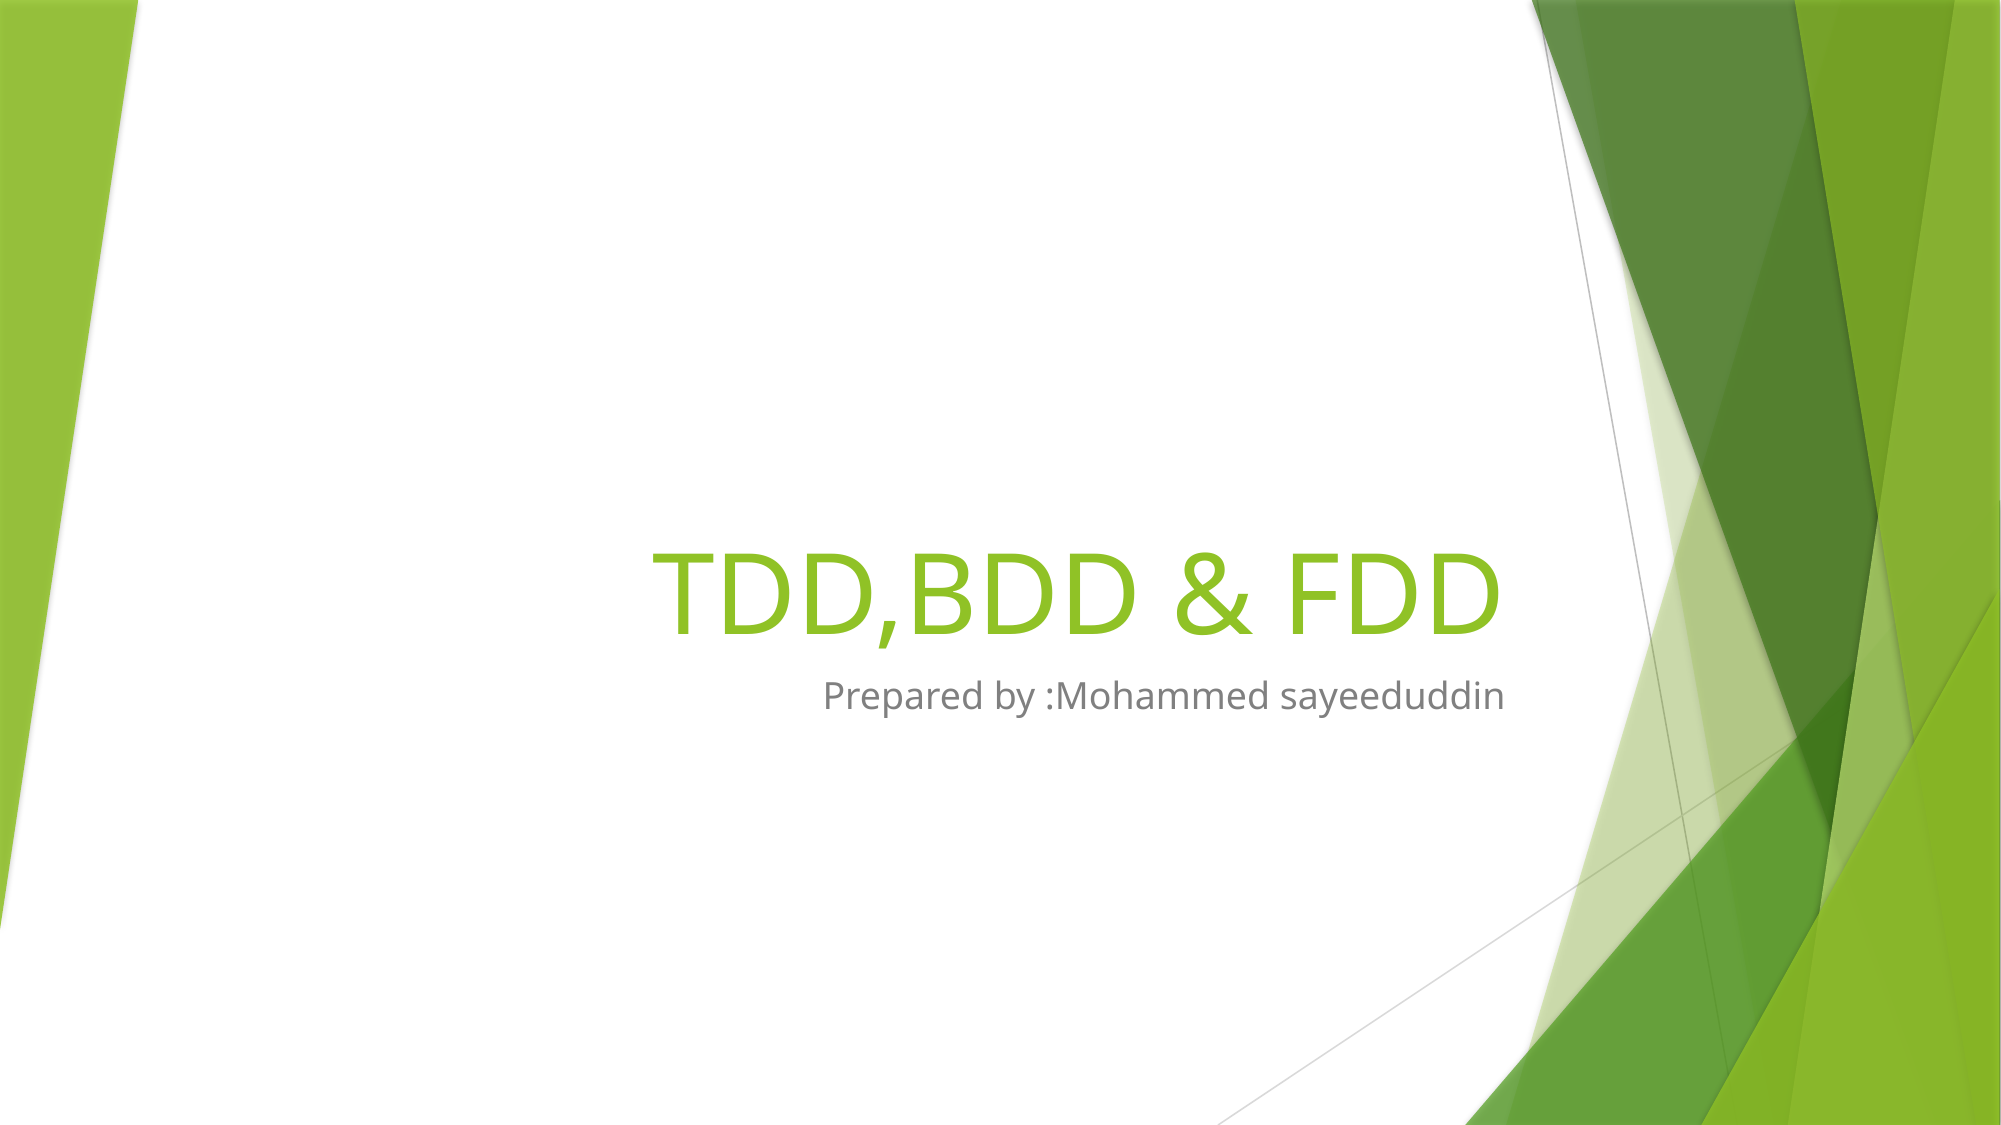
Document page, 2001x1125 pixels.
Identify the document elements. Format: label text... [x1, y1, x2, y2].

subtitle Prepared by :Mohammed sayeeduddin [247, 664, 1522, 845]
title TDD,BDD & FDD [247, 394, 1522, 664]
